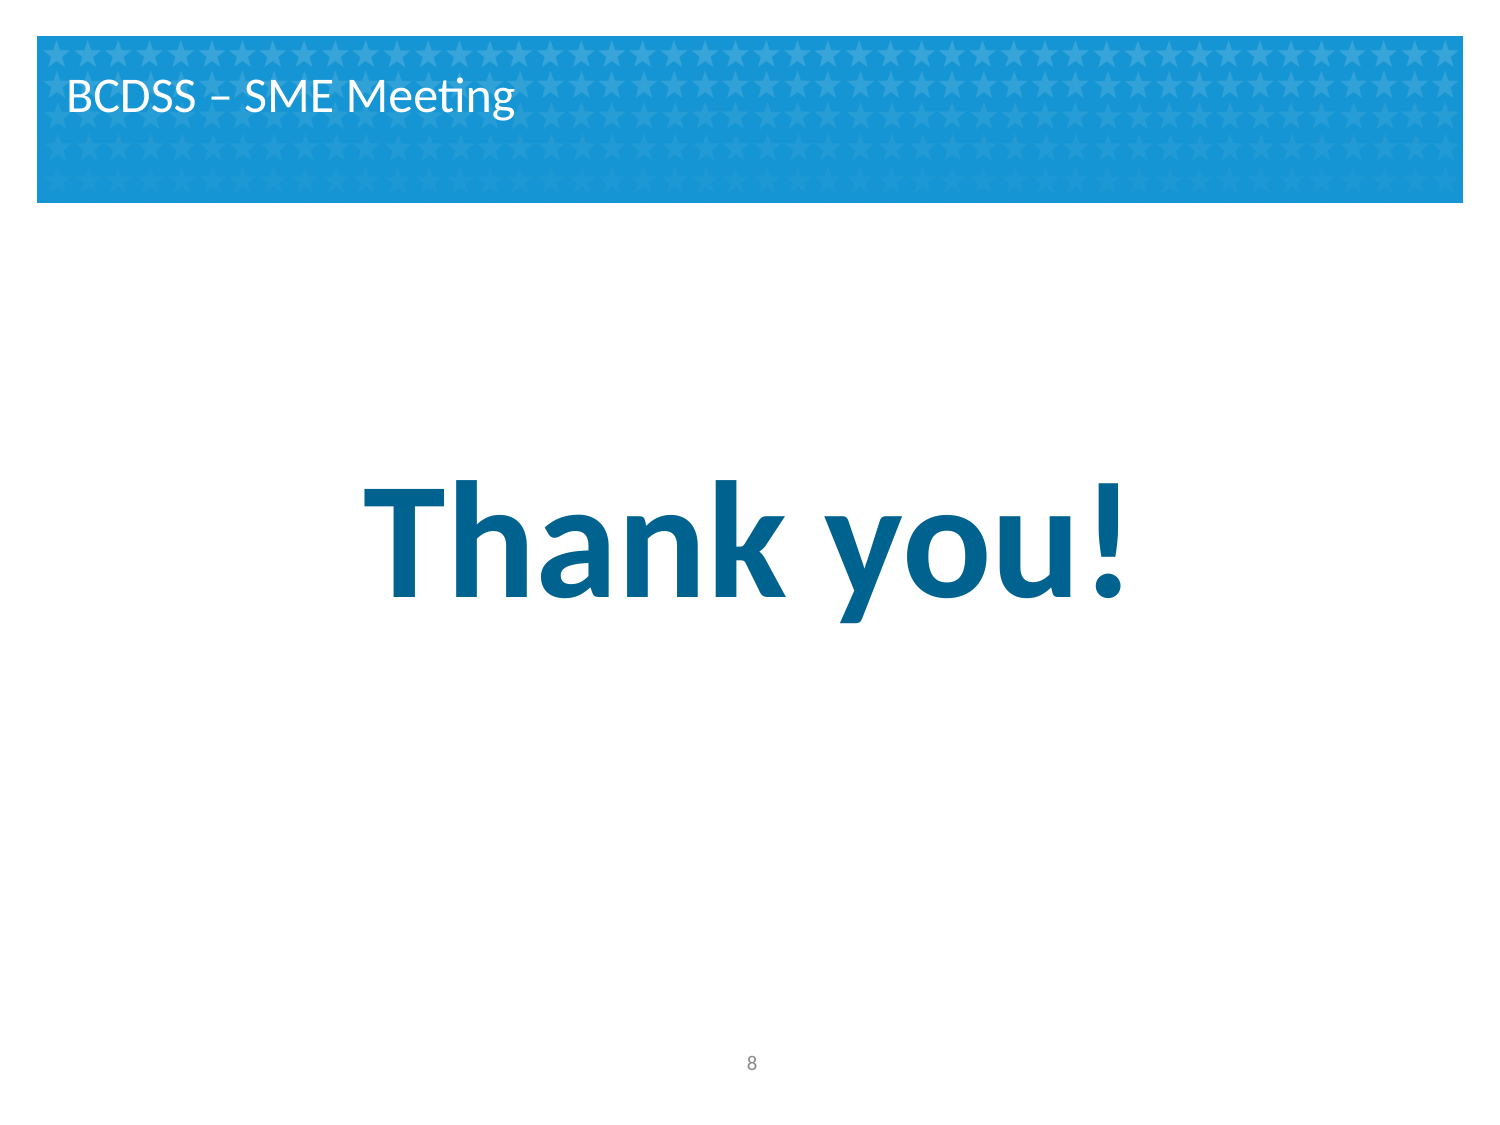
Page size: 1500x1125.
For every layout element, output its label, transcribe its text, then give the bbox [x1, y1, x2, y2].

title BCDSS – SME Meeting [50, 35, 1418, 191]
slide_number 7 [711, 1032, 793, 1093]
text_box Thank you! [348, 423, 1152, 638]
picture [37, 36, 1463, 203]
